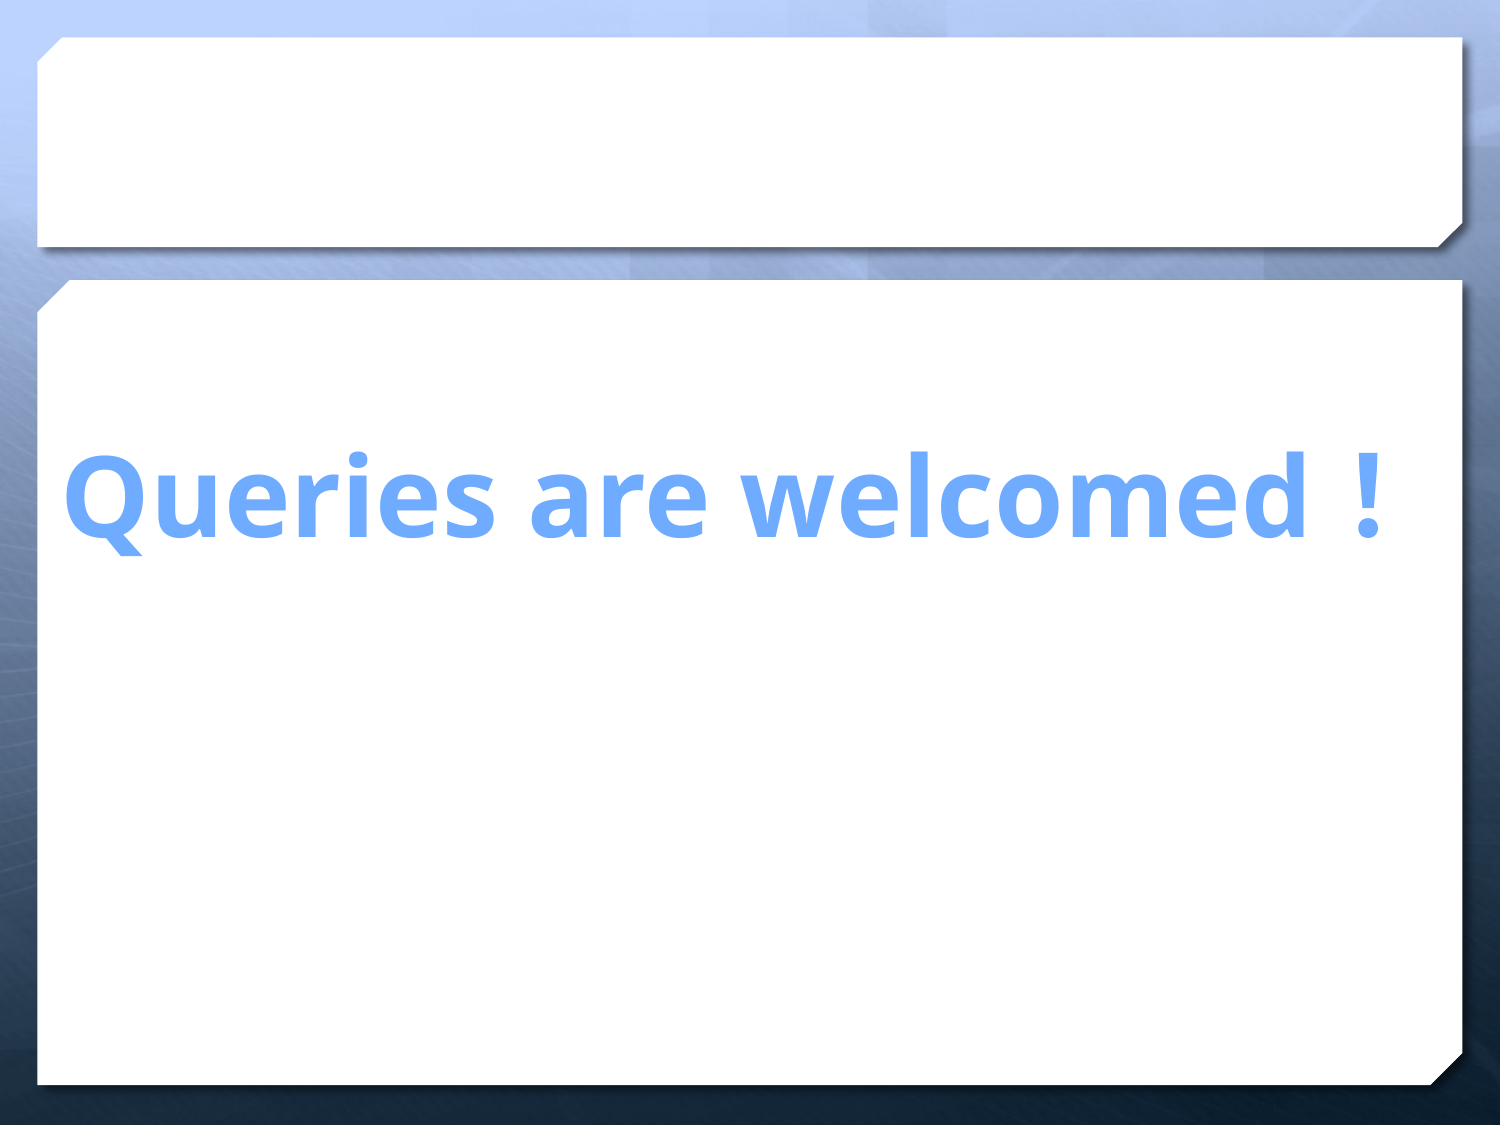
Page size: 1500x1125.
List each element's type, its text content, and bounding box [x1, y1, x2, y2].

text_box Queries are welcomed！ [45, 417, 1468, 568]
